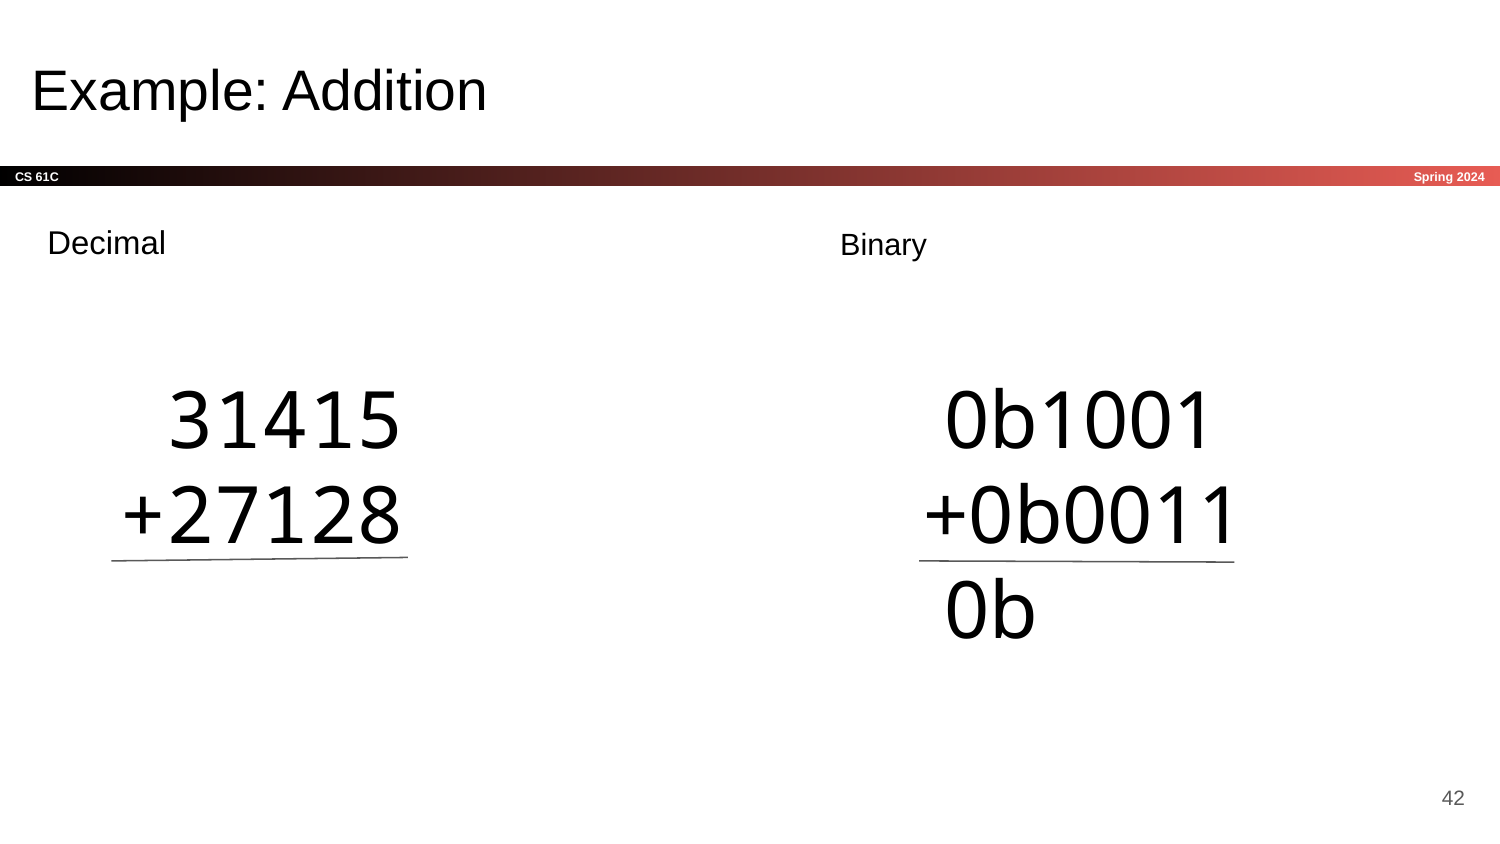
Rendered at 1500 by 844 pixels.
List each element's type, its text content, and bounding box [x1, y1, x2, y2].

list Binary [825, 204, 1077, 277]
slide_number ‹#› [1389, 764, 1480, 830]
text_box 0b1001 +0b0011 0b [908, 259, 1360, 670]
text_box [111, 557, 409, 562]
title Example: Addition [16, 44, 1415, 139]
list Decimal [32, 204, 284, 277]
text_box 31415 +27128 [104, 259, 486, 670]
